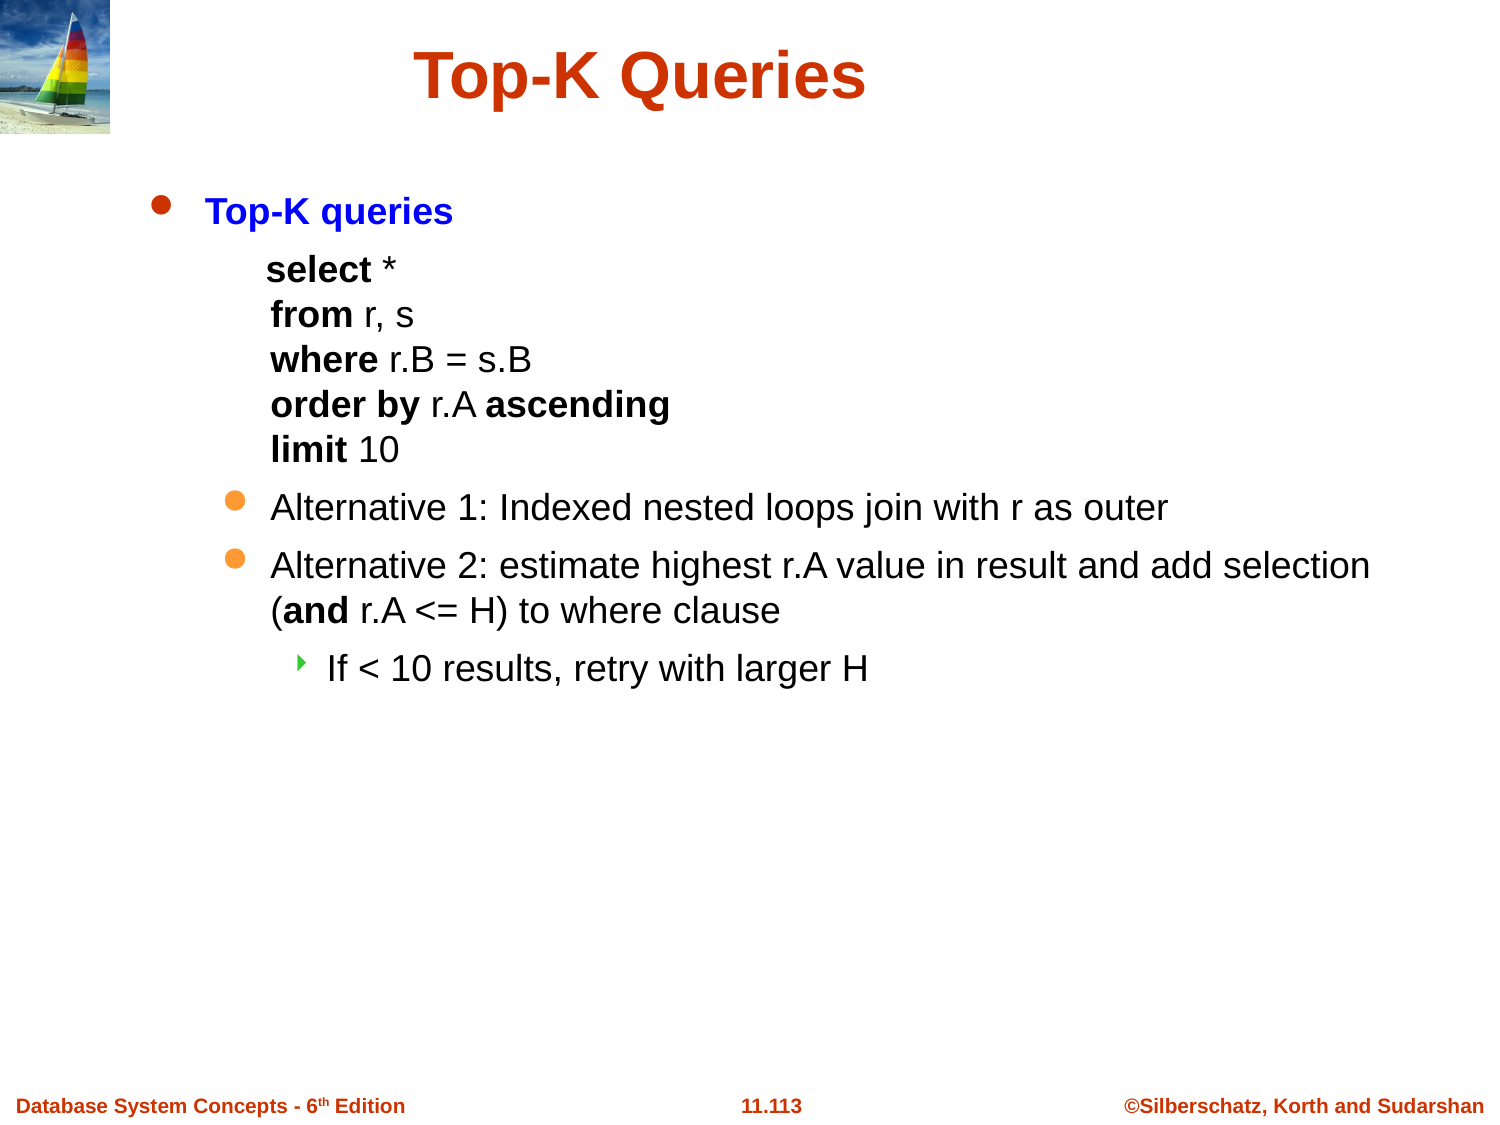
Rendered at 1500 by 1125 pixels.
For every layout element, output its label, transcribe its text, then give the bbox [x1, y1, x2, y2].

list Top-K queries select * from r, s where r.B = s.B order by r.A ascending limit 10 Alternative 1: Indexed nested loops join with r as outer Alternative 2: estimate highest r.A value in result and add selection (and r.A <= H) to where clause If < 10 results, retry with larger H [133, 179, 1391, 984]
picture [0, 0, 110, 134]
title Top-K Queries [125, 18, 1452, 120]
